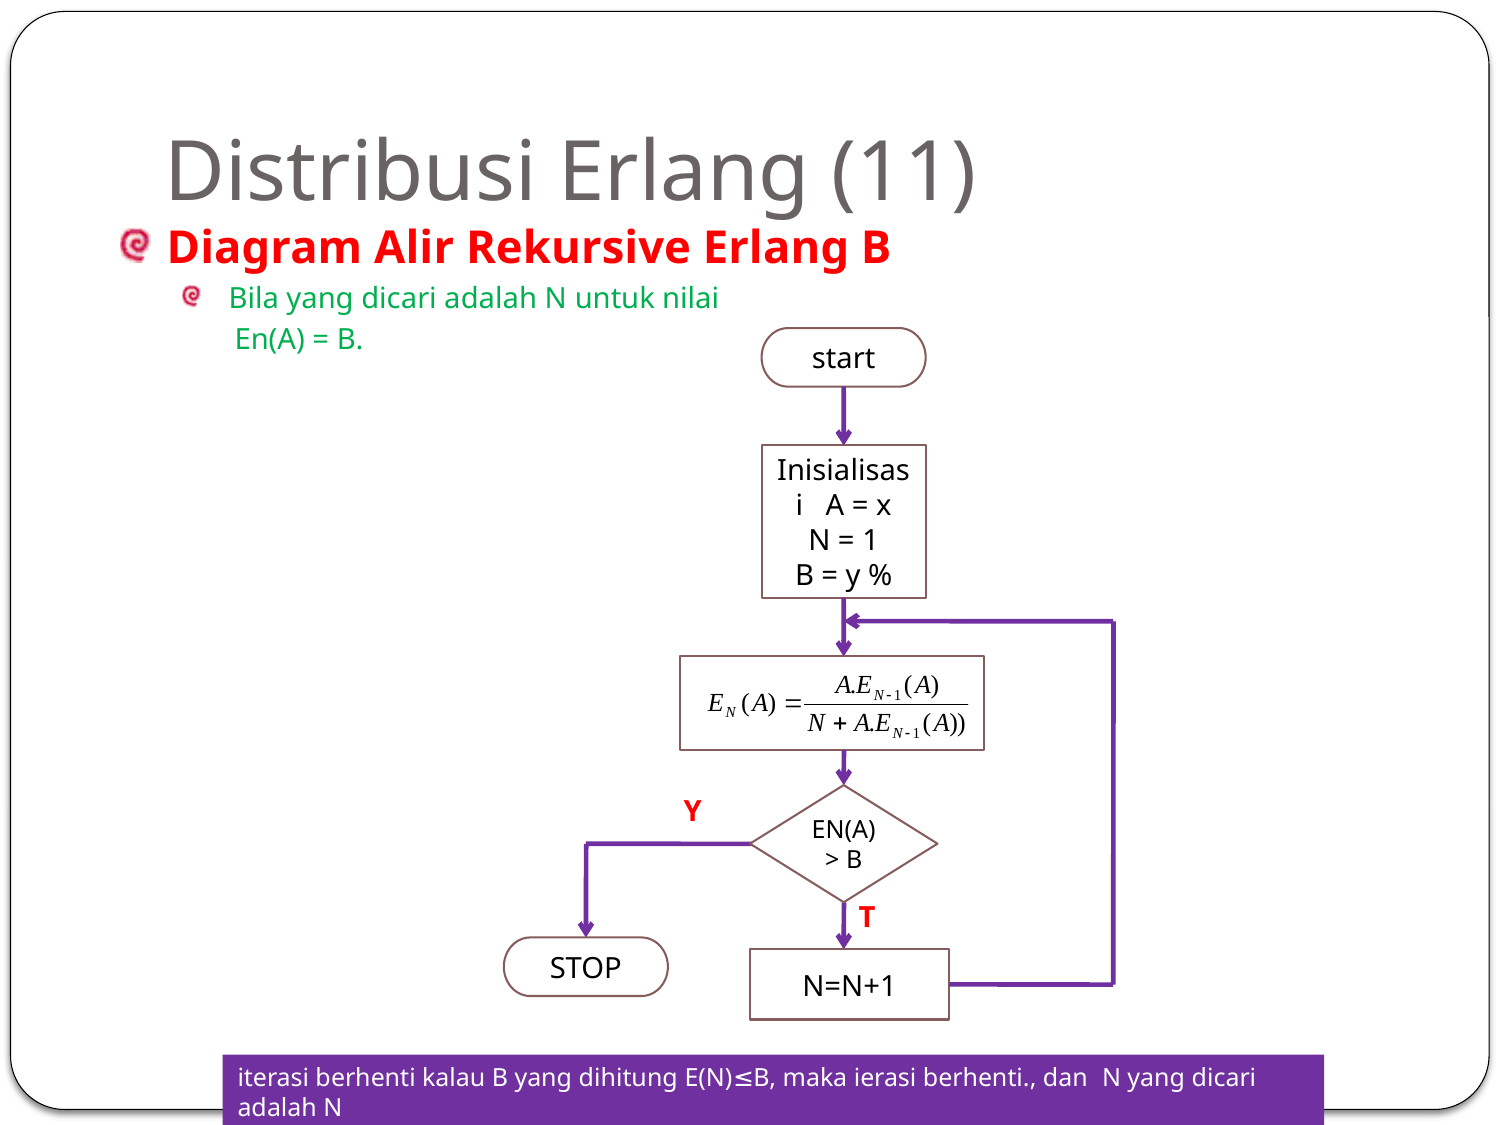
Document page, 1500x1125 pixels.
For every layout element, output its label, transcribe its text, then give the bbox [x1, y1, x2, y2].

picture [120, 228, 153, 263]
text_box [660, 190, 840, 235]
text_box iterasi berhenti kalau B yang dihitung E(N)≤B, maka ierasi berhenti., dan N yang dicari adalah N [222, 1054, 1325, 1125]
picture [182, 285, 202, 307]
text_box [0, 1, 1500, 75]
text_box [503, 327, 1114, 1020]
title Distribusi Erlang (11) [150, 75, 1425, 210]
list Diagram Alir Rekursive Erlang B Bila yang dicari adalah N untuk nilai En(A) = B. [105, 210, 1461, 364]
text_box [660, 235, 840, 241]
